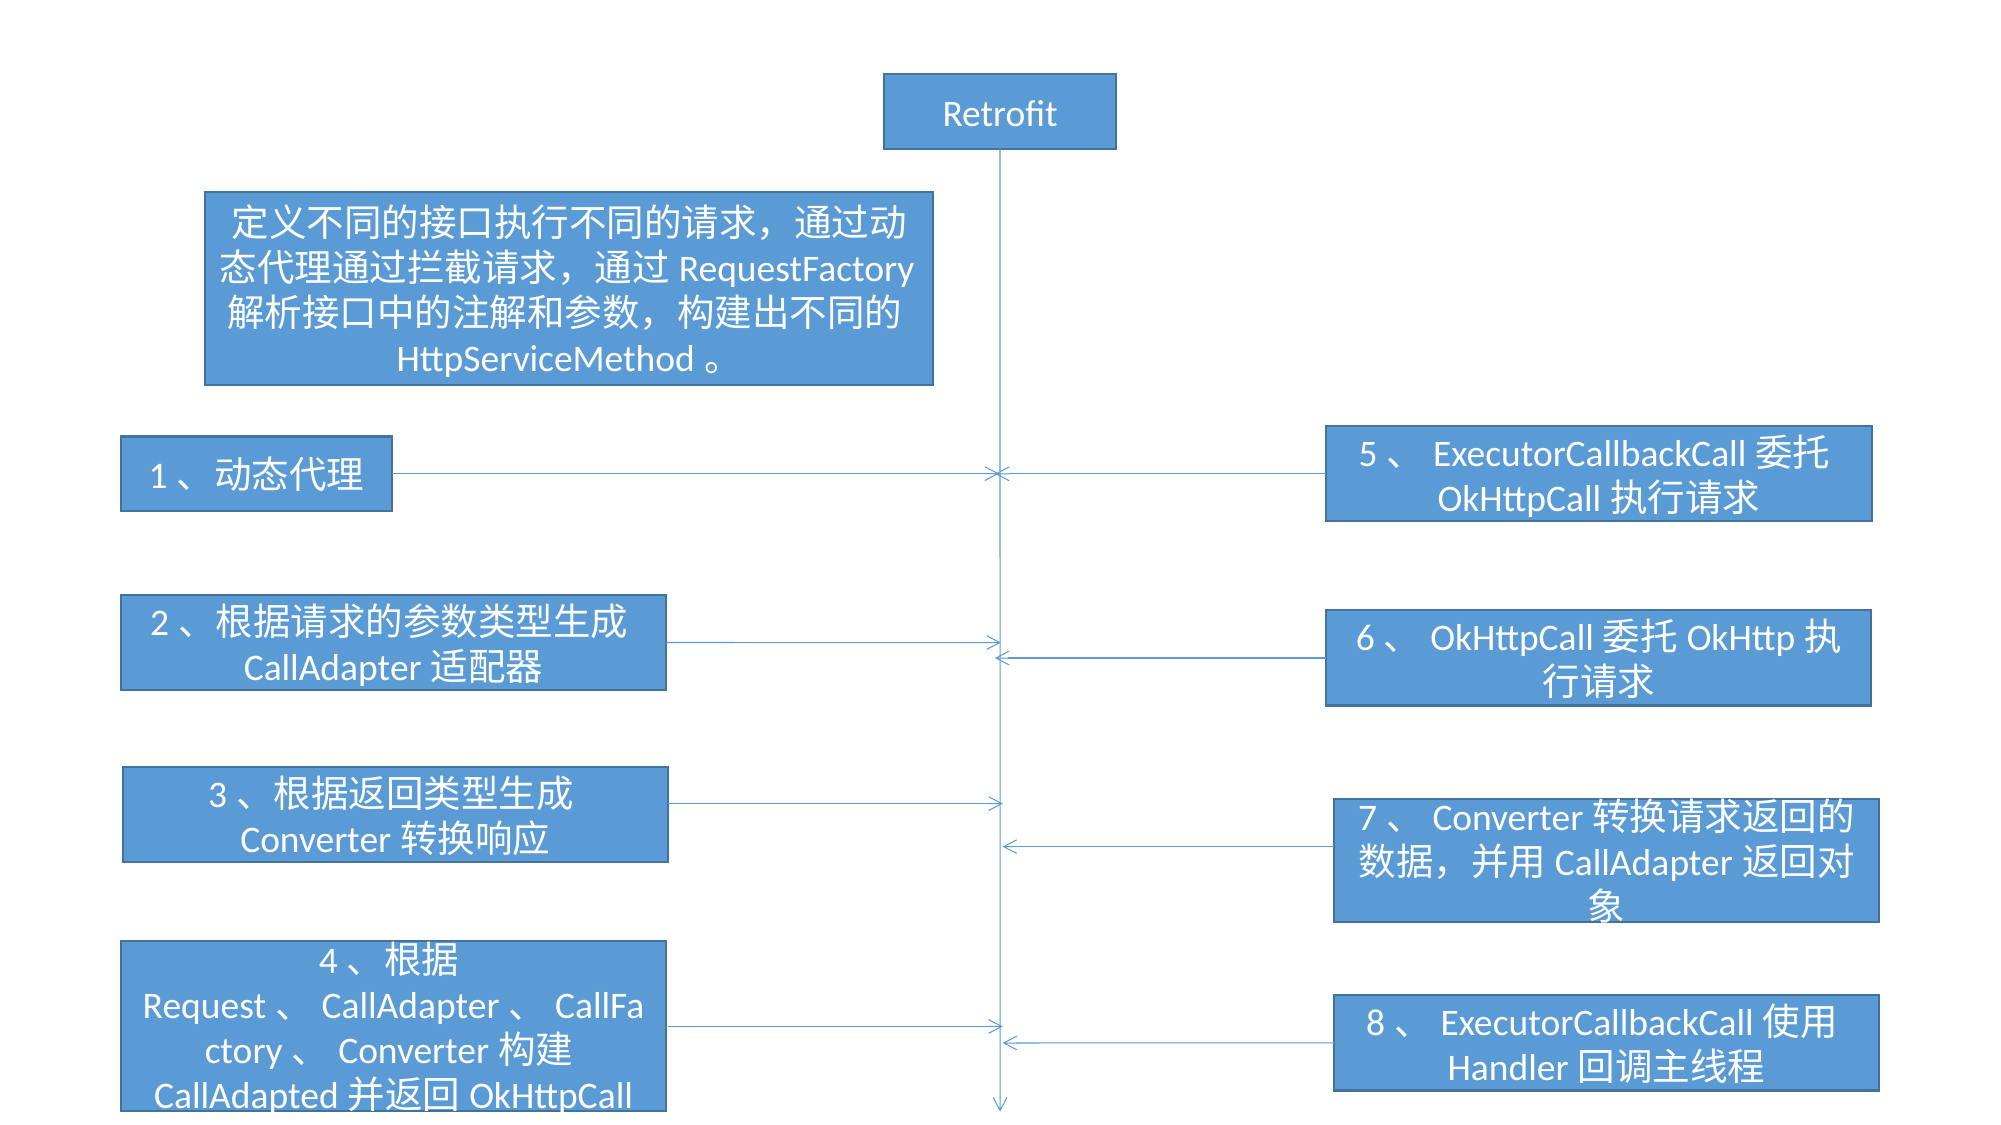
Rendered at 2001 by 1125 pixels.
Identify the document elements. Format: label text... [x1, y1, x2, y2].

text_box 8、ExecutorCallbackCall使用Handler回调主线程 [1333, 994, 1880, 1092]
text_box 3、根据返回类型生成Converter转换响应 [122, 766, 669, 863]
text_box 2、根据请求的参数类型生成CallAdapter适配器 [120, 594, 667, 691]
text_box 1、动态代理 [120, 435, 393, 512]
text_box 7、Converter转换请求返回的数据，并用CallAdapter返回对象 [1333, 798, 1880, 923]
text_box 6、OkHttpCall委托OkHttp执行请求 [1325, 609, 1872, 707]
text_box Retrofit [883, 73, 1117, 150]
text_box 4、根据Request、CallAdapter、CallFactory、Converter构建CallAdapted并返回OkHttpCall [120, 940, 667, 1112]
text_box 定义不同的接口执行不同的请求，通过动态代理通过拦截请求，通过RequestFactory解析接口中的注解和参数，构建出不同的HttpServiceMethod。 [204, 191, 934, 386]
text_box 5、ExecutorCallbackCall委托OkHttpCall执行请求 [1325, 425, 1873, 522]
